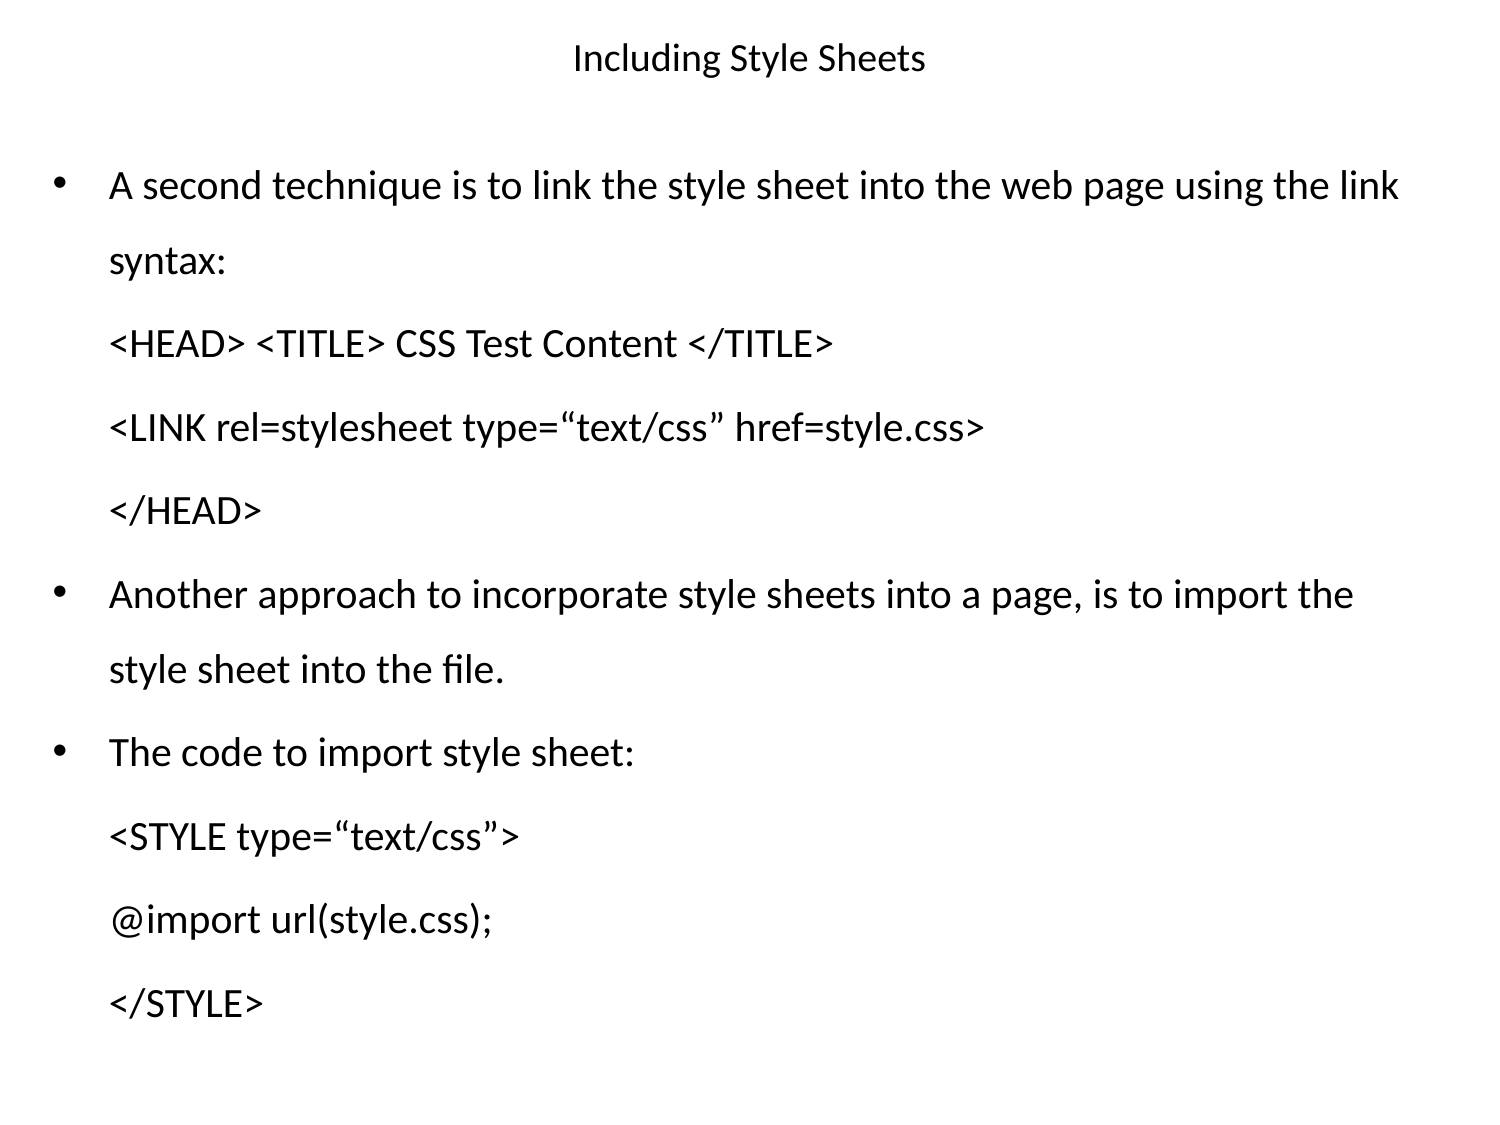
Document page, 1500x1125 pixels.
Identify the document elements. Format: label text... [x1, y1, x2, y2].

title Including Style Sheets [75, 0, 1425, 88]
list A second technique is to link the style sheet into the web page using the link syntax: <HEAD> <TITLE> CSS Test Content </TITLE> <LINK rel=stylesheet type=“text/css” href=style.css> </HEAD> Another approach to incorporate style sheets into a page, is to import the style sheet into the file. The code to import style sheet: <STYLE type=“text/css”> @import url(style.css); </STYLE> [37, 125, 1425, 1088]
